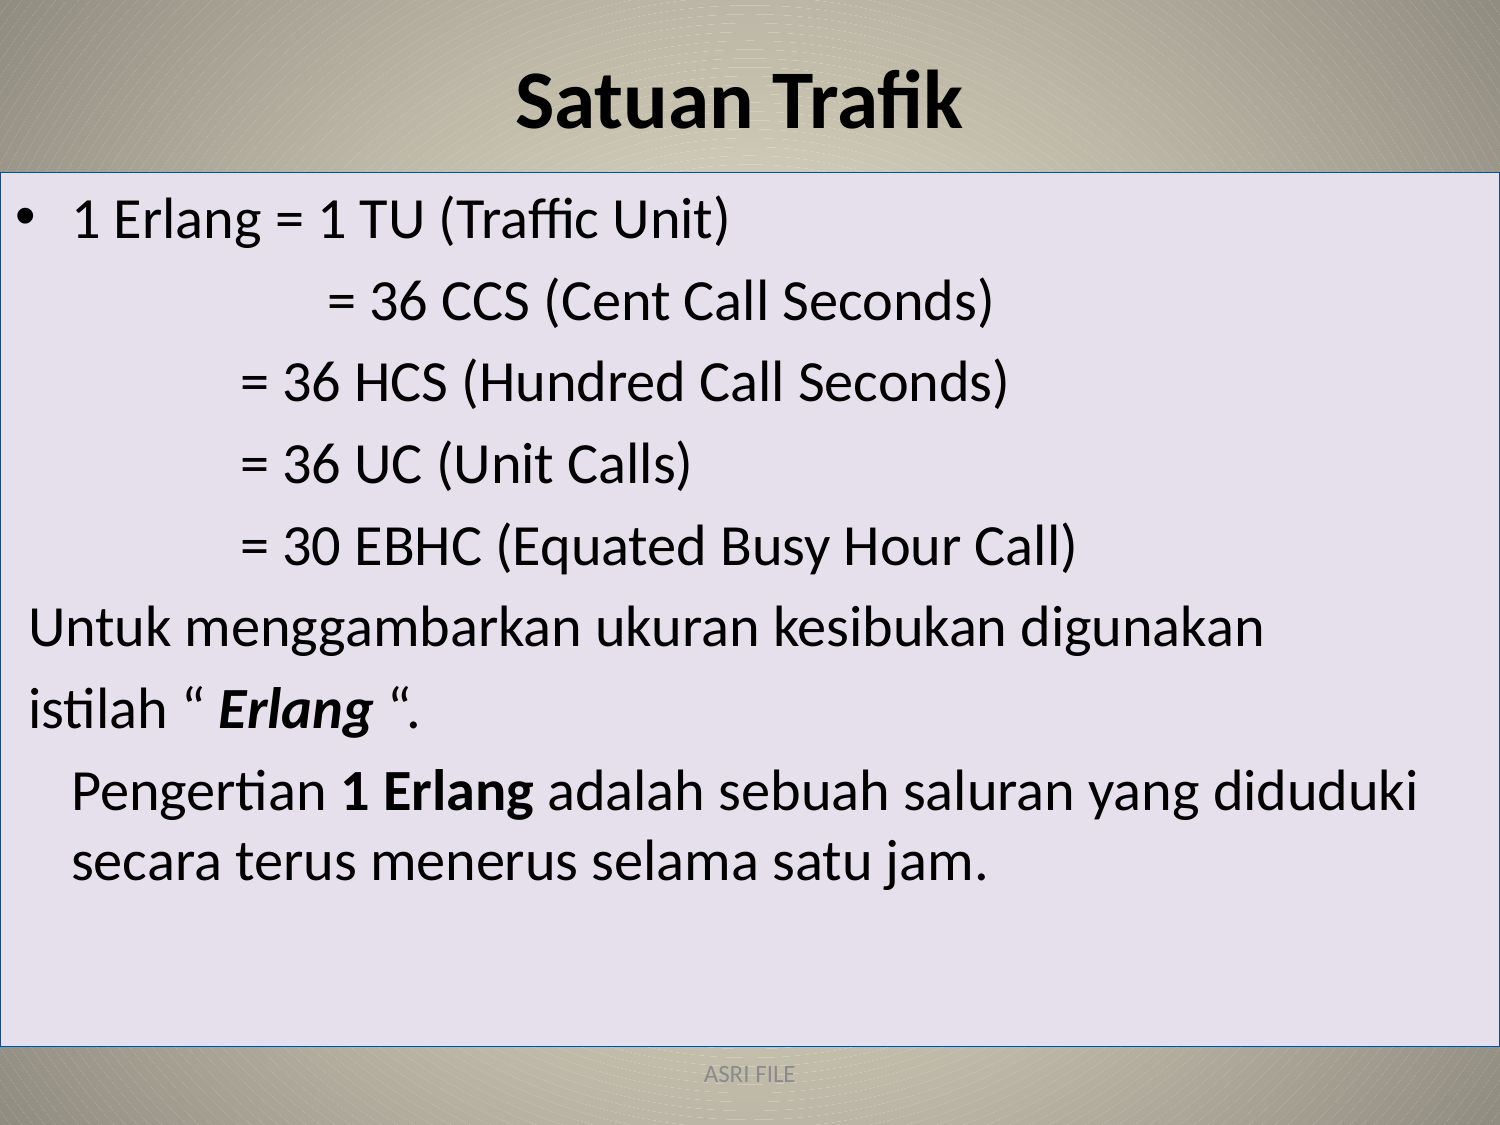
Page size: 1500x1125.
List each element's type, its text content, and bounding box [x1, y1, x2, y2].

footer ASRI FILE [512, 1042, 988, 1103]
list 1 Erlang = 1 TU (Traffic Unit) = 36 CCS (Cent Call Seconds) = 36 HCS (Hundred Call Seconds) = 36 UC (Unit Calls) = 30 EBHC (Equated Busy Hour Call) Untuk menggambarkan ukuran kesibukan digunakan istilah “ Erlang “. Pengertian 1 Erlang adalah sebuah saluran yang diduduki secara terus menerus selama satu jam. [0, 172, 1500, 1047]
title Satuan Trafik [64, 31, 1415, 159]
